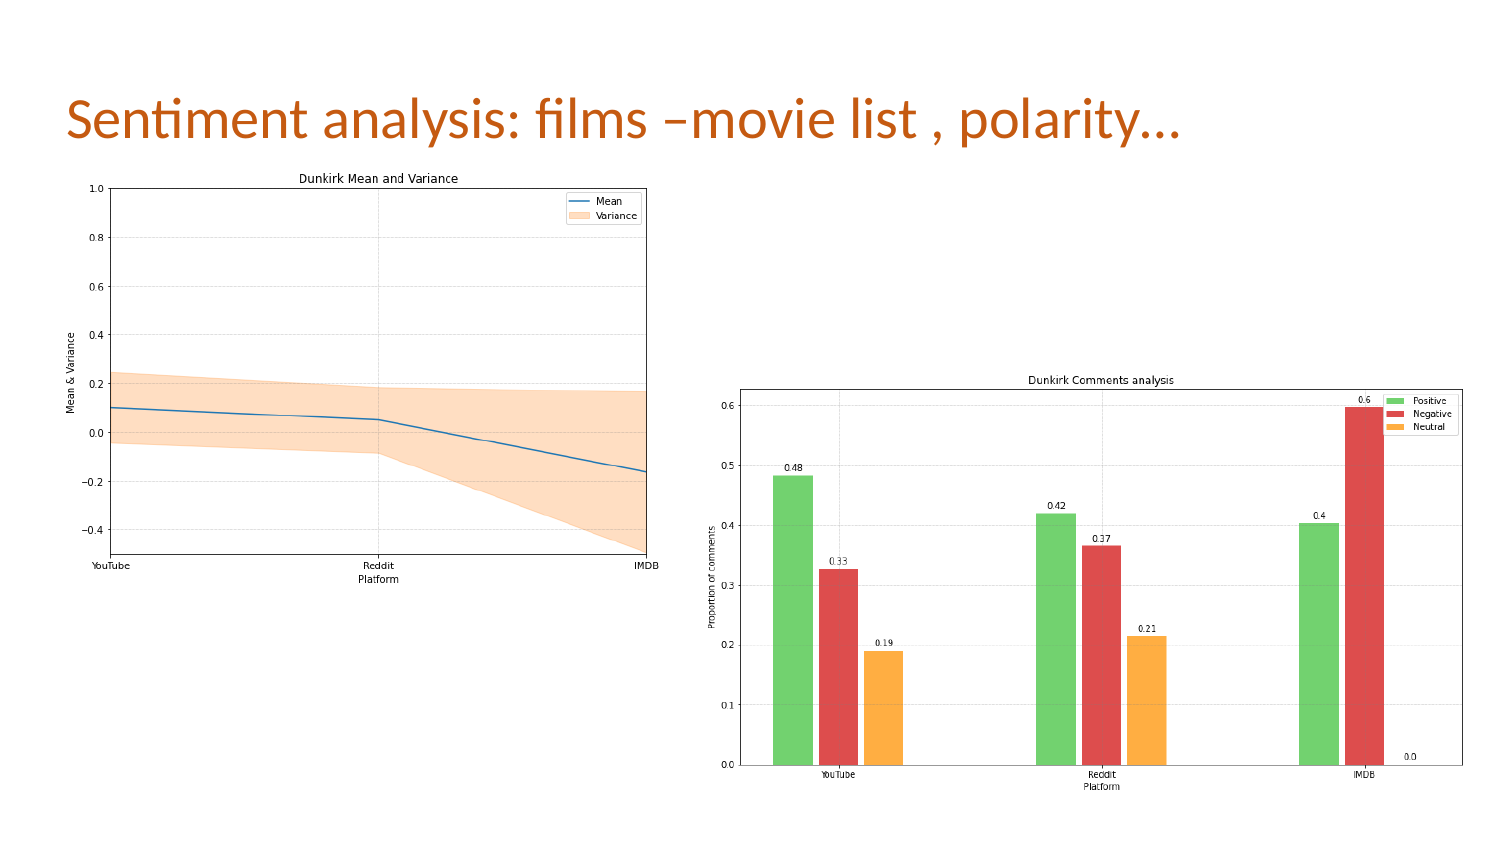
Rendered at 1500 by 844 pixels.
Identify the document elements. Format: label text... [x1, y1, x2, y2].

title Sentiment analysis: films –movie list , polarity… [51, 72, 1449, 167]
picture [702, 369, 1468, 797]
picture [60, 166, 665, 590]
